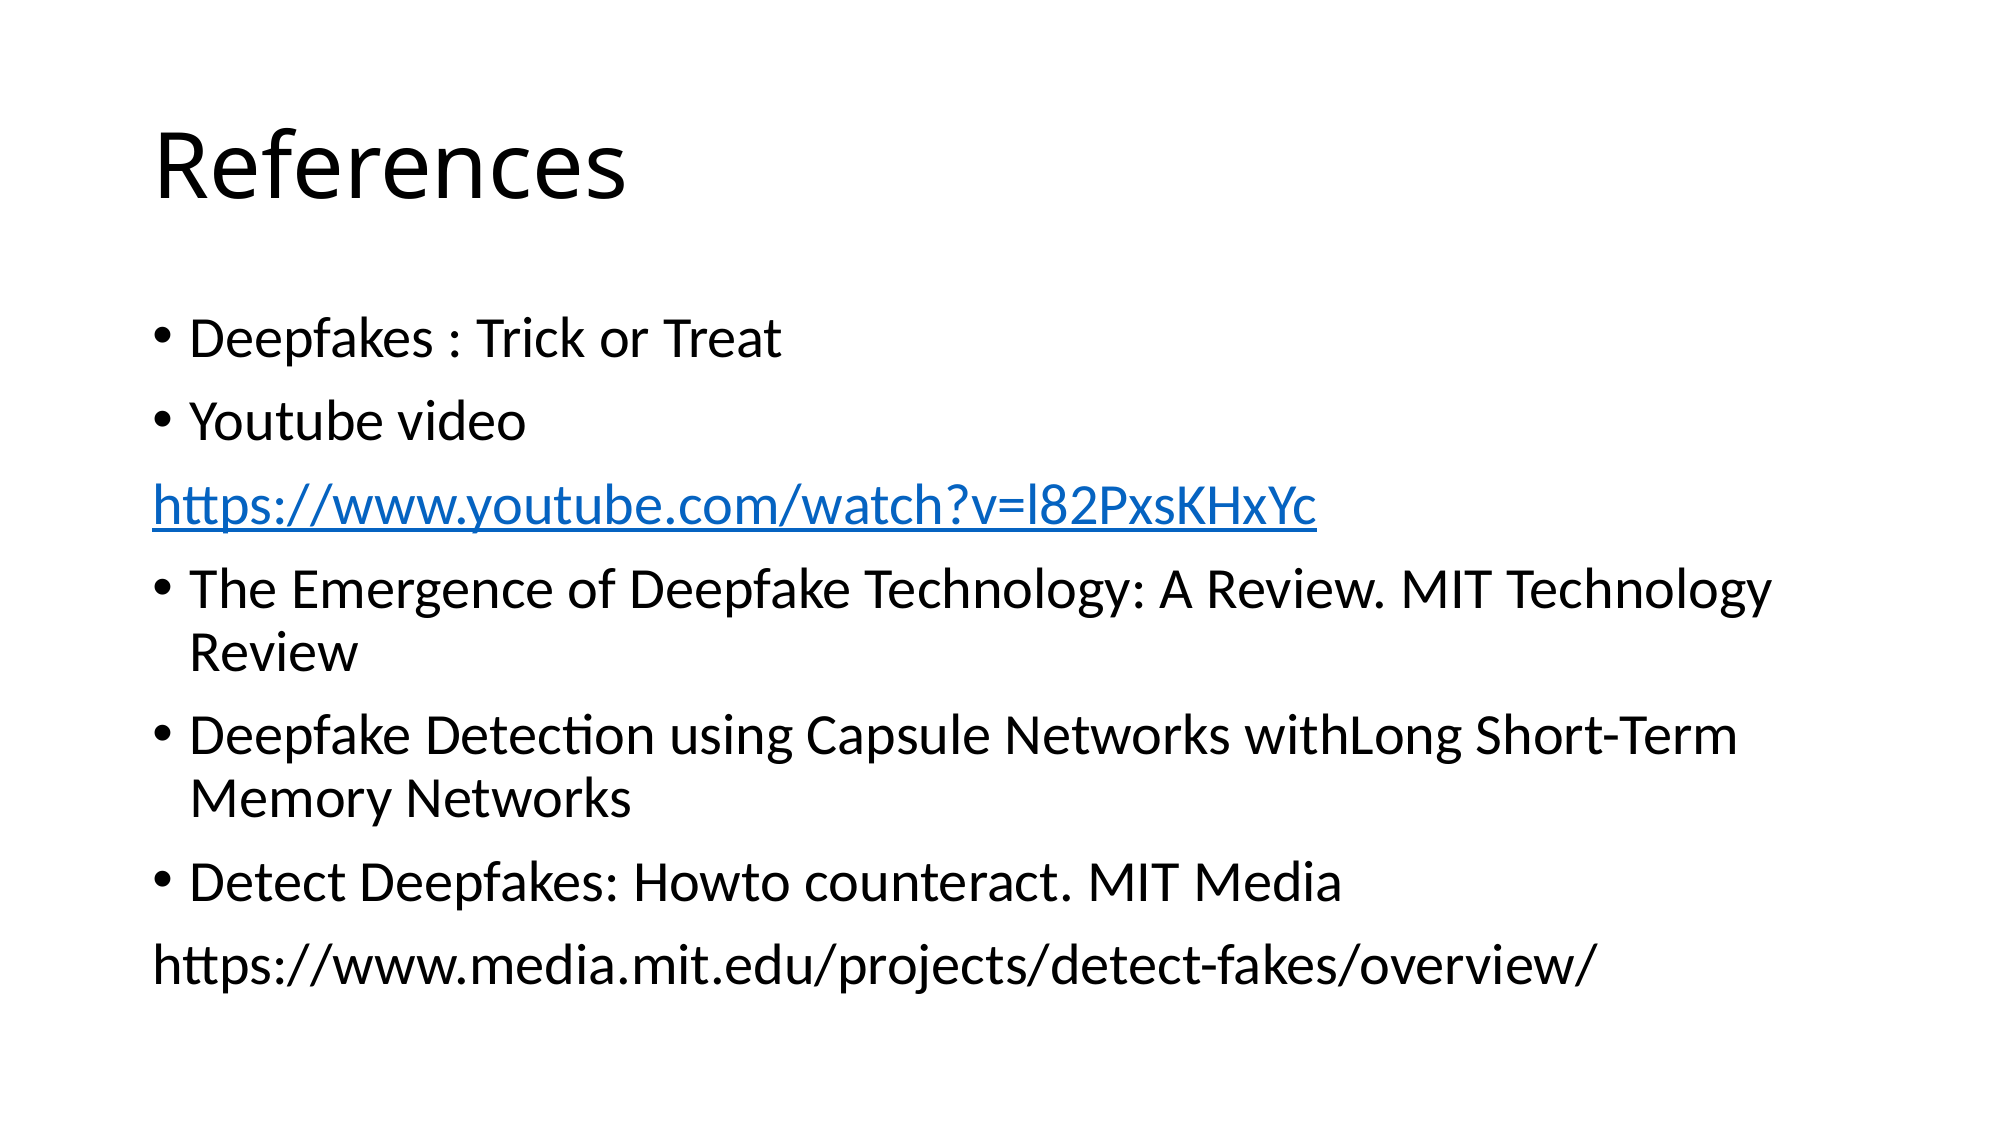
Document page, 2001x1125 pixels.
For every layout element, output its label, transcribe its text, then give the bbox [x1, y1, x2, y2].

list Deepfakes : Trick or Treat Youtube video https://www.youtube.com/watch?v=l82PxsKHxYc The Emergence of Deepfake Technology: A Review. MIT Technology Review Deepfake Detection using Capsule Networks withLong Short-Term Memory Networks Detect Deepfakes: Howto counteract. MIT Media https://www.media.mit.edu/projects/detect-fakes/overview/ [137, 299, 1863, 1014]
title References [137, 59, 1863, 278]
